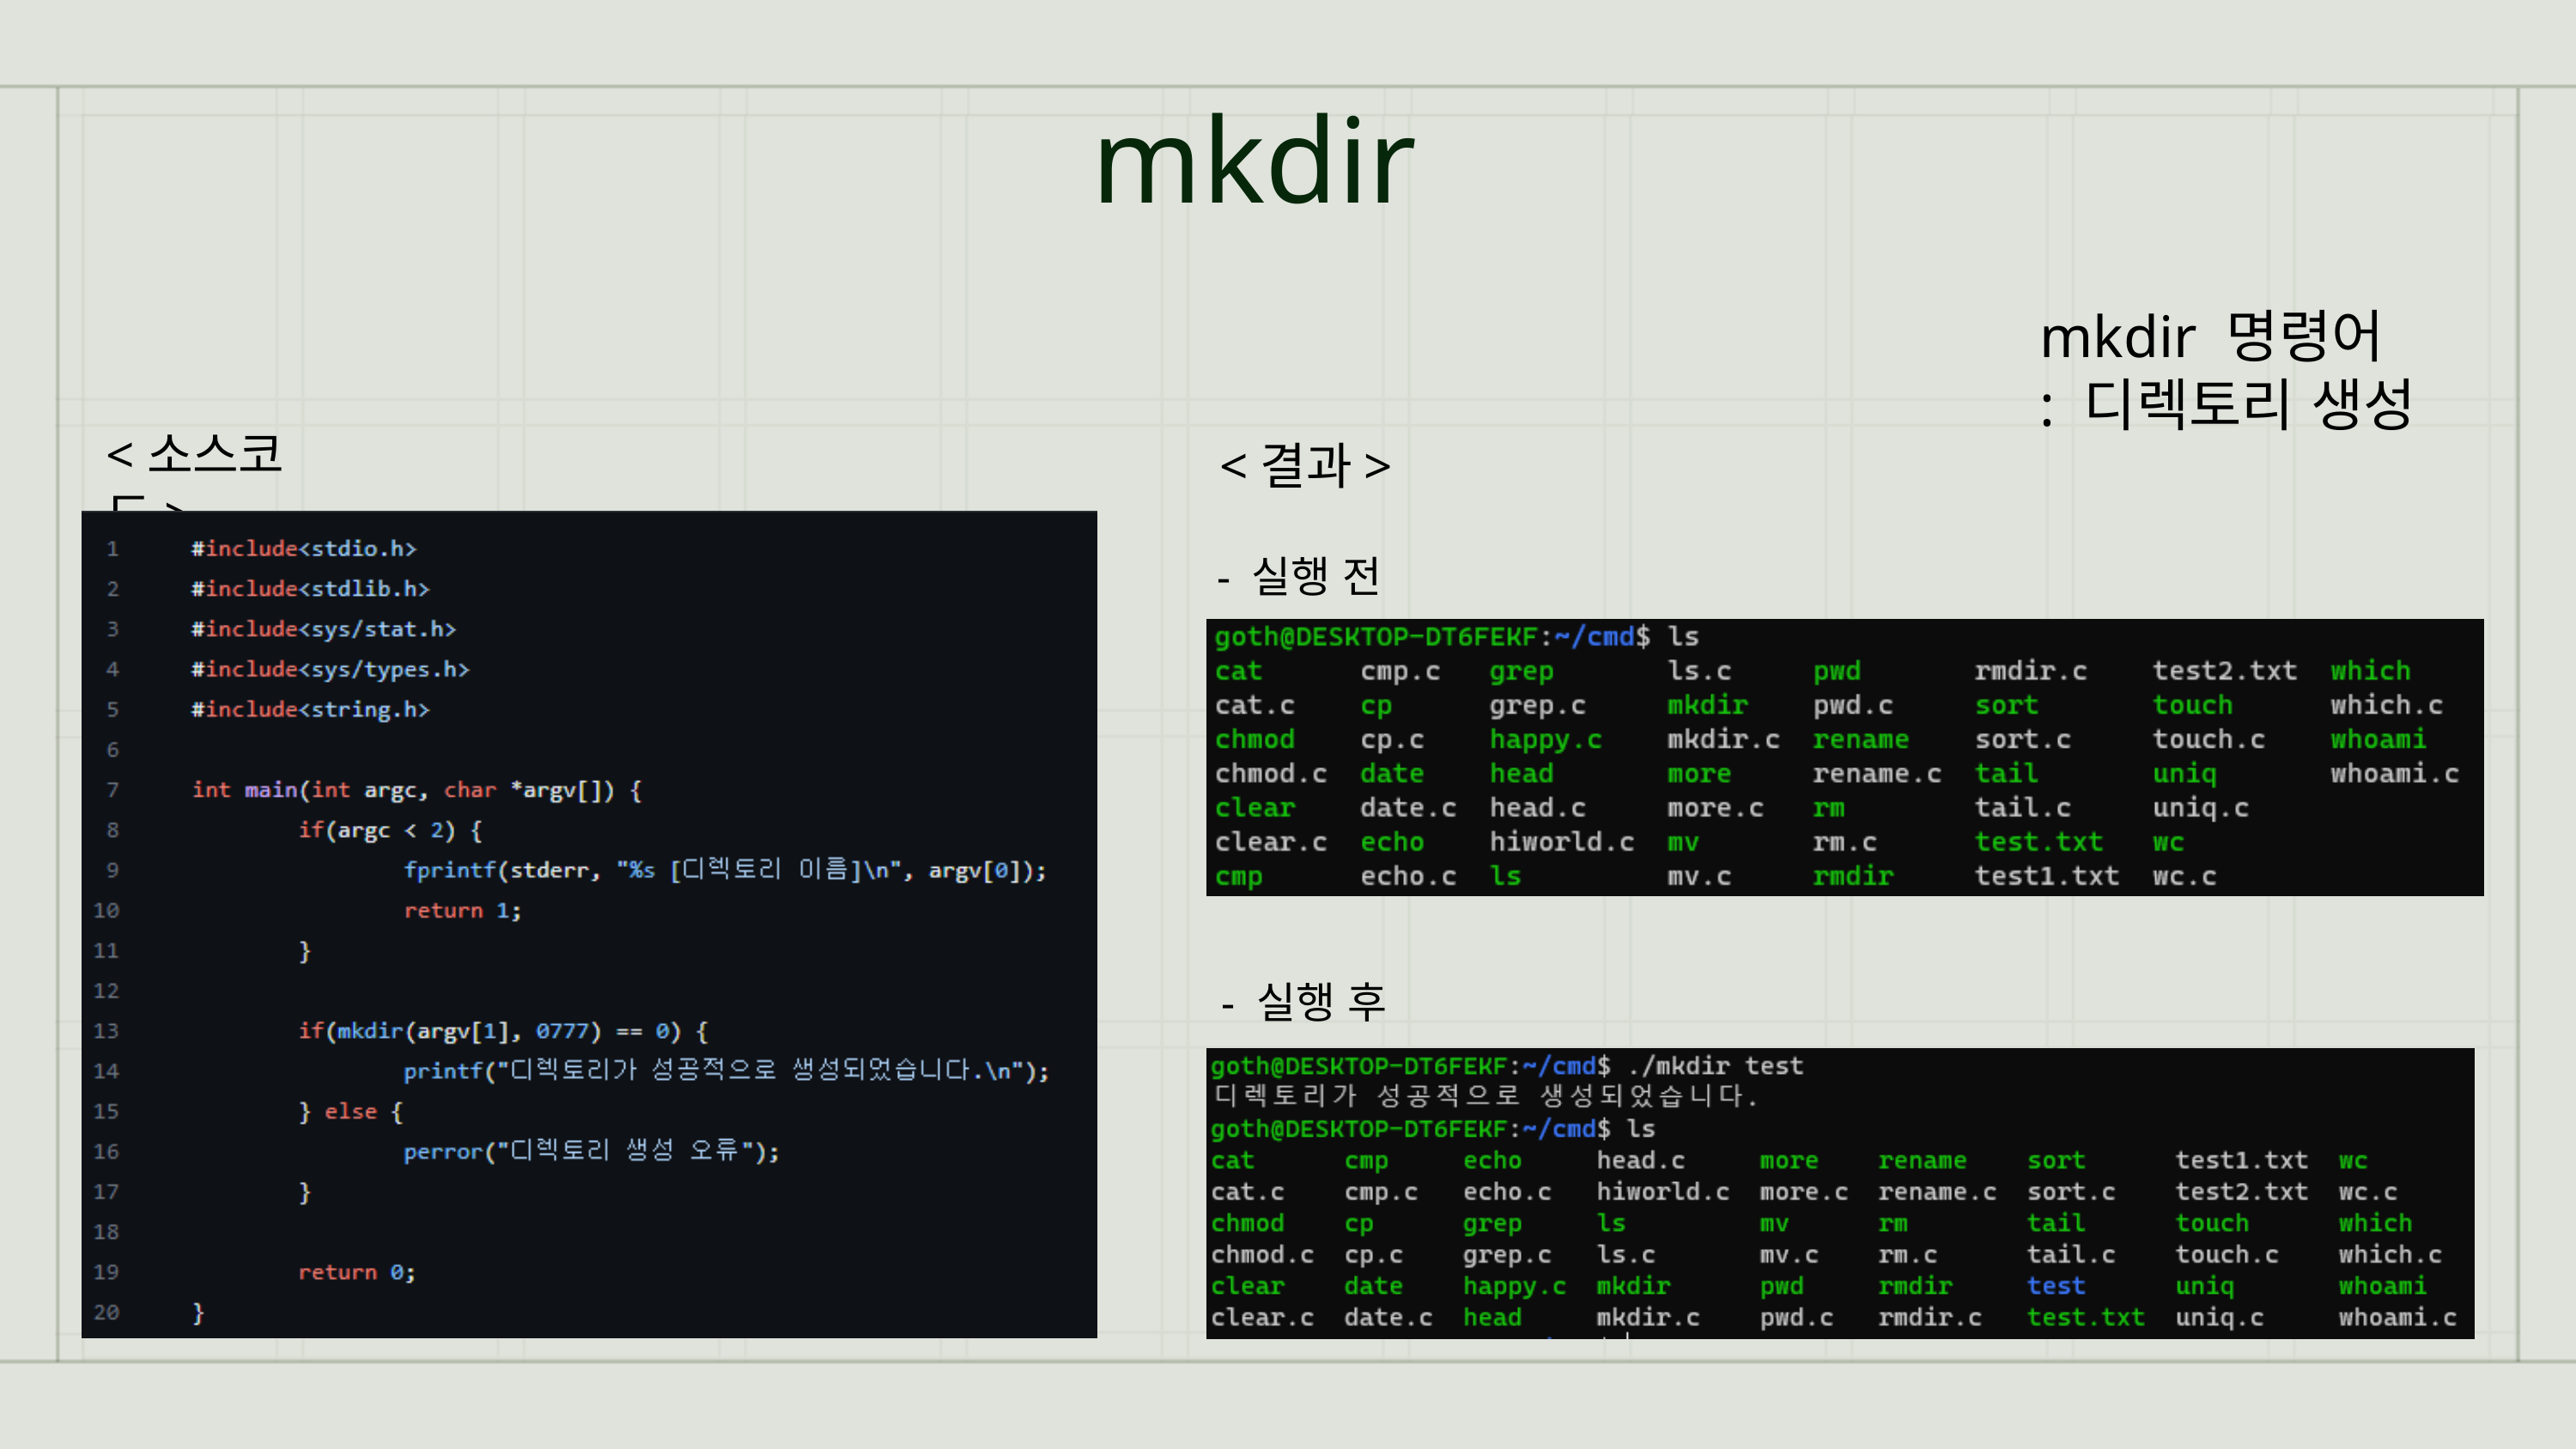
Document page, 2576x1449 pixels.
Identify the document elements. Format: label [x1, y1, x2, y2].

text_box [0, 80, 2576, 1368]
picture [1206, 619, 2484, 896]
picture [1206, 1048, 2475, 1339]
picture [81, 510, 1097, 1338]
